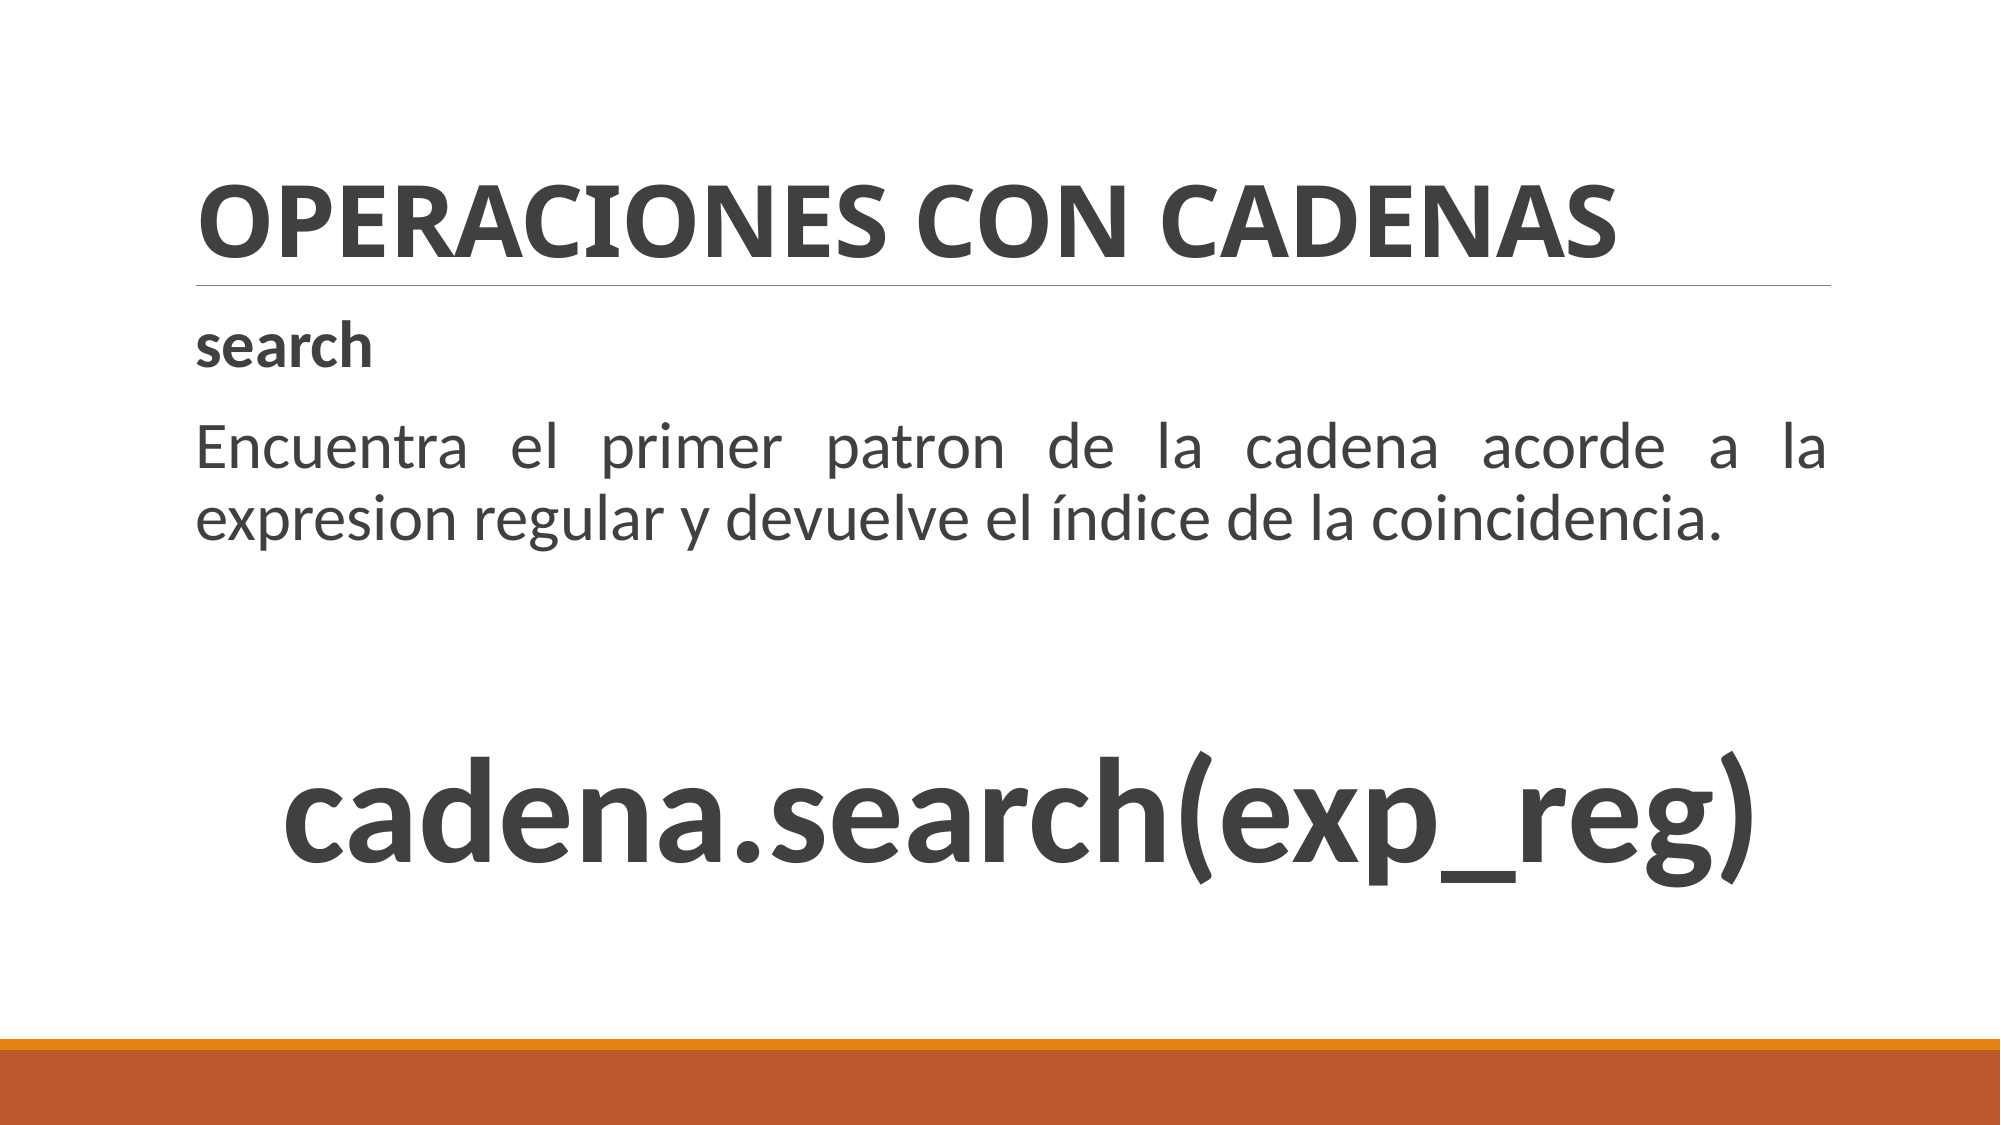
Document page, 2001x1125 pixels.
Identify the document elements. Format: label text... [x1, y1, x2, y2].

list search Encuentra el primer patron de la cadena acorde a la expresion regular y devuelve el índice de la coincidencia. cadena.search(exp_reg) [180, 302, 1830, 963]
title OPERACIONES CON CADENAS [180, 47, 1830, 285]
